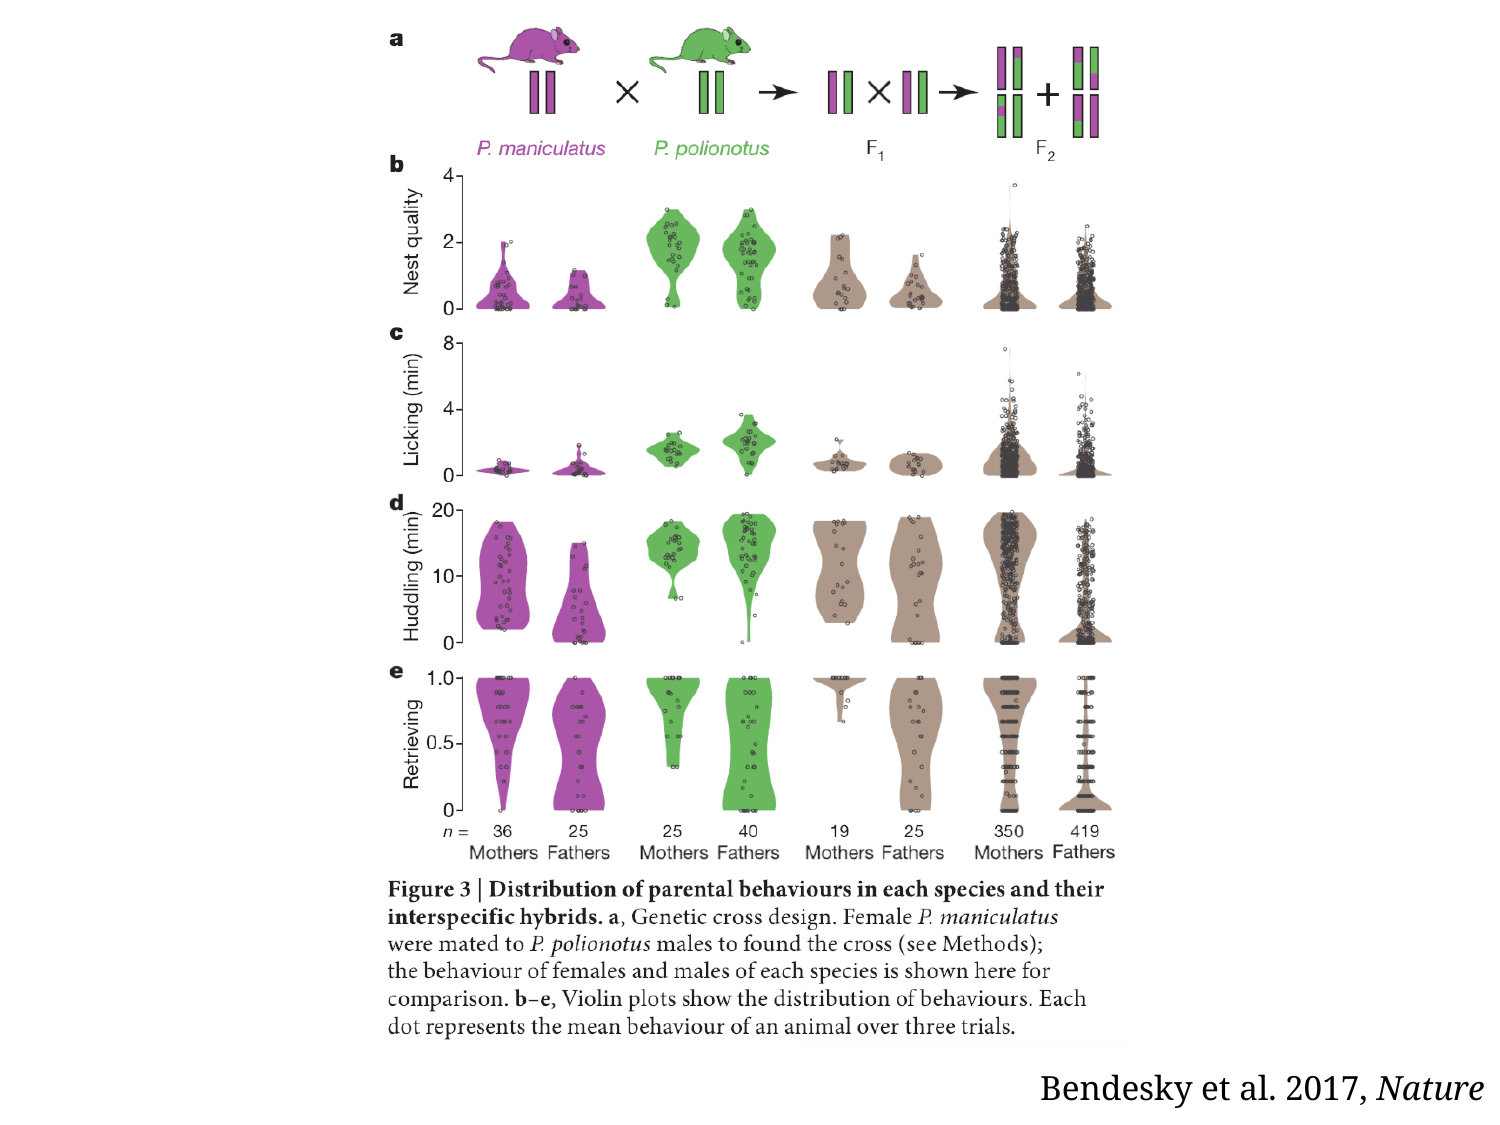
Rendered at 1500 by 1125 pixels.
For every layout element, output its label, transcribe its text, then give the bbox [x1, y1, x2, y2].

picture [369, 13, 1131, 1050]
text_box Bendesky et al. 2017, Nature [0, 1049, 1500, 1125]
